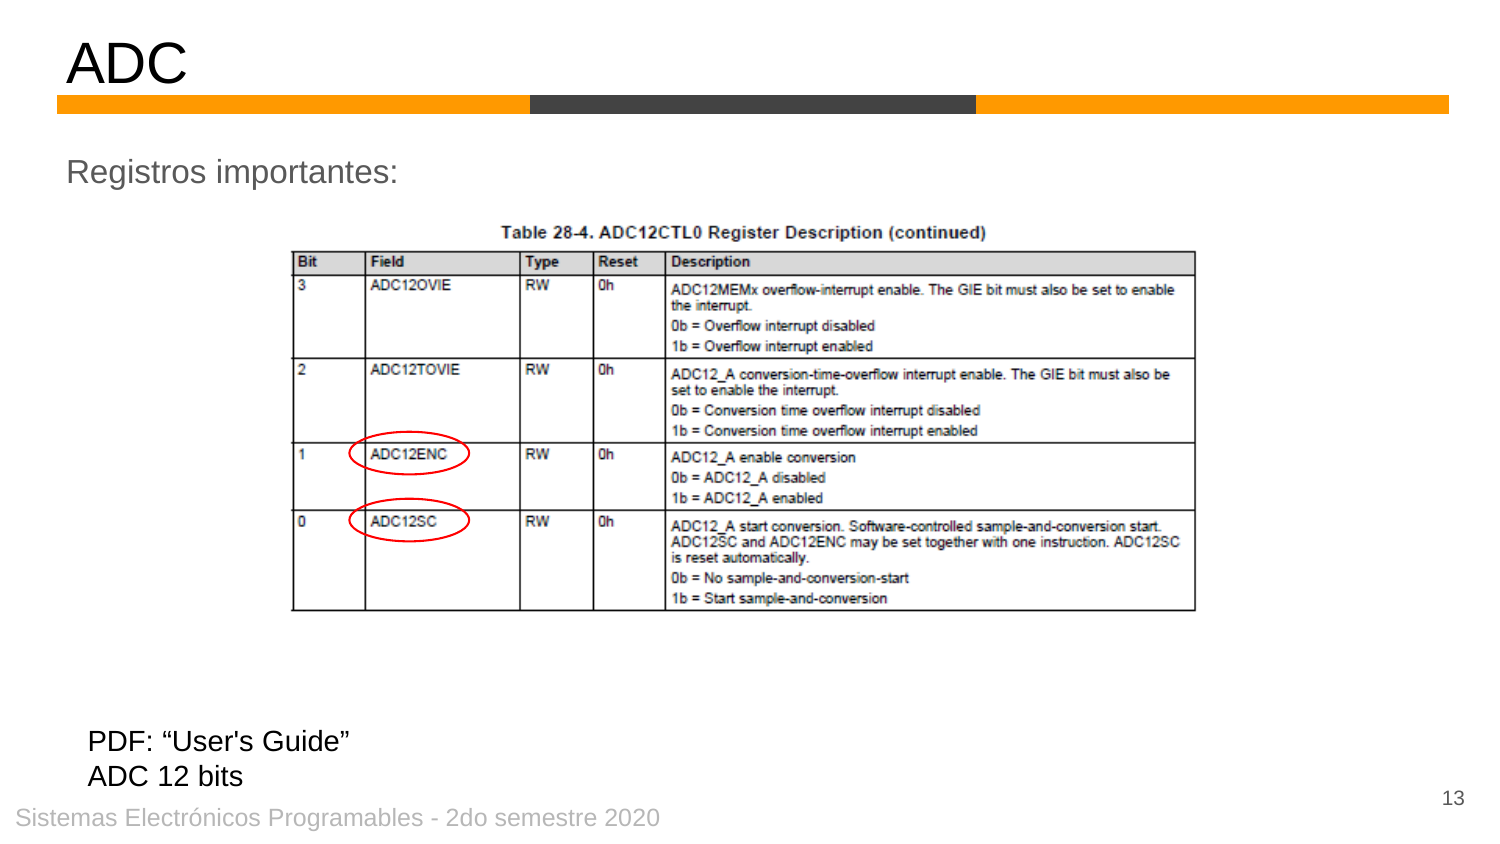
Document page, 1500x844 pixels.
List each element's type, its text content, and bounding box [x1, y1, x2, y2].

picture [281, 209, 1219, 635]
title ADC [51, 10, 1449, 105]
slide_number 13 [1389, 764, 1480, 830]
list Registros importantes: [51, 129, 545, 185]
text_box PDF: “User's Guide” ADC 12 bits [72, 714, 365, 800]
